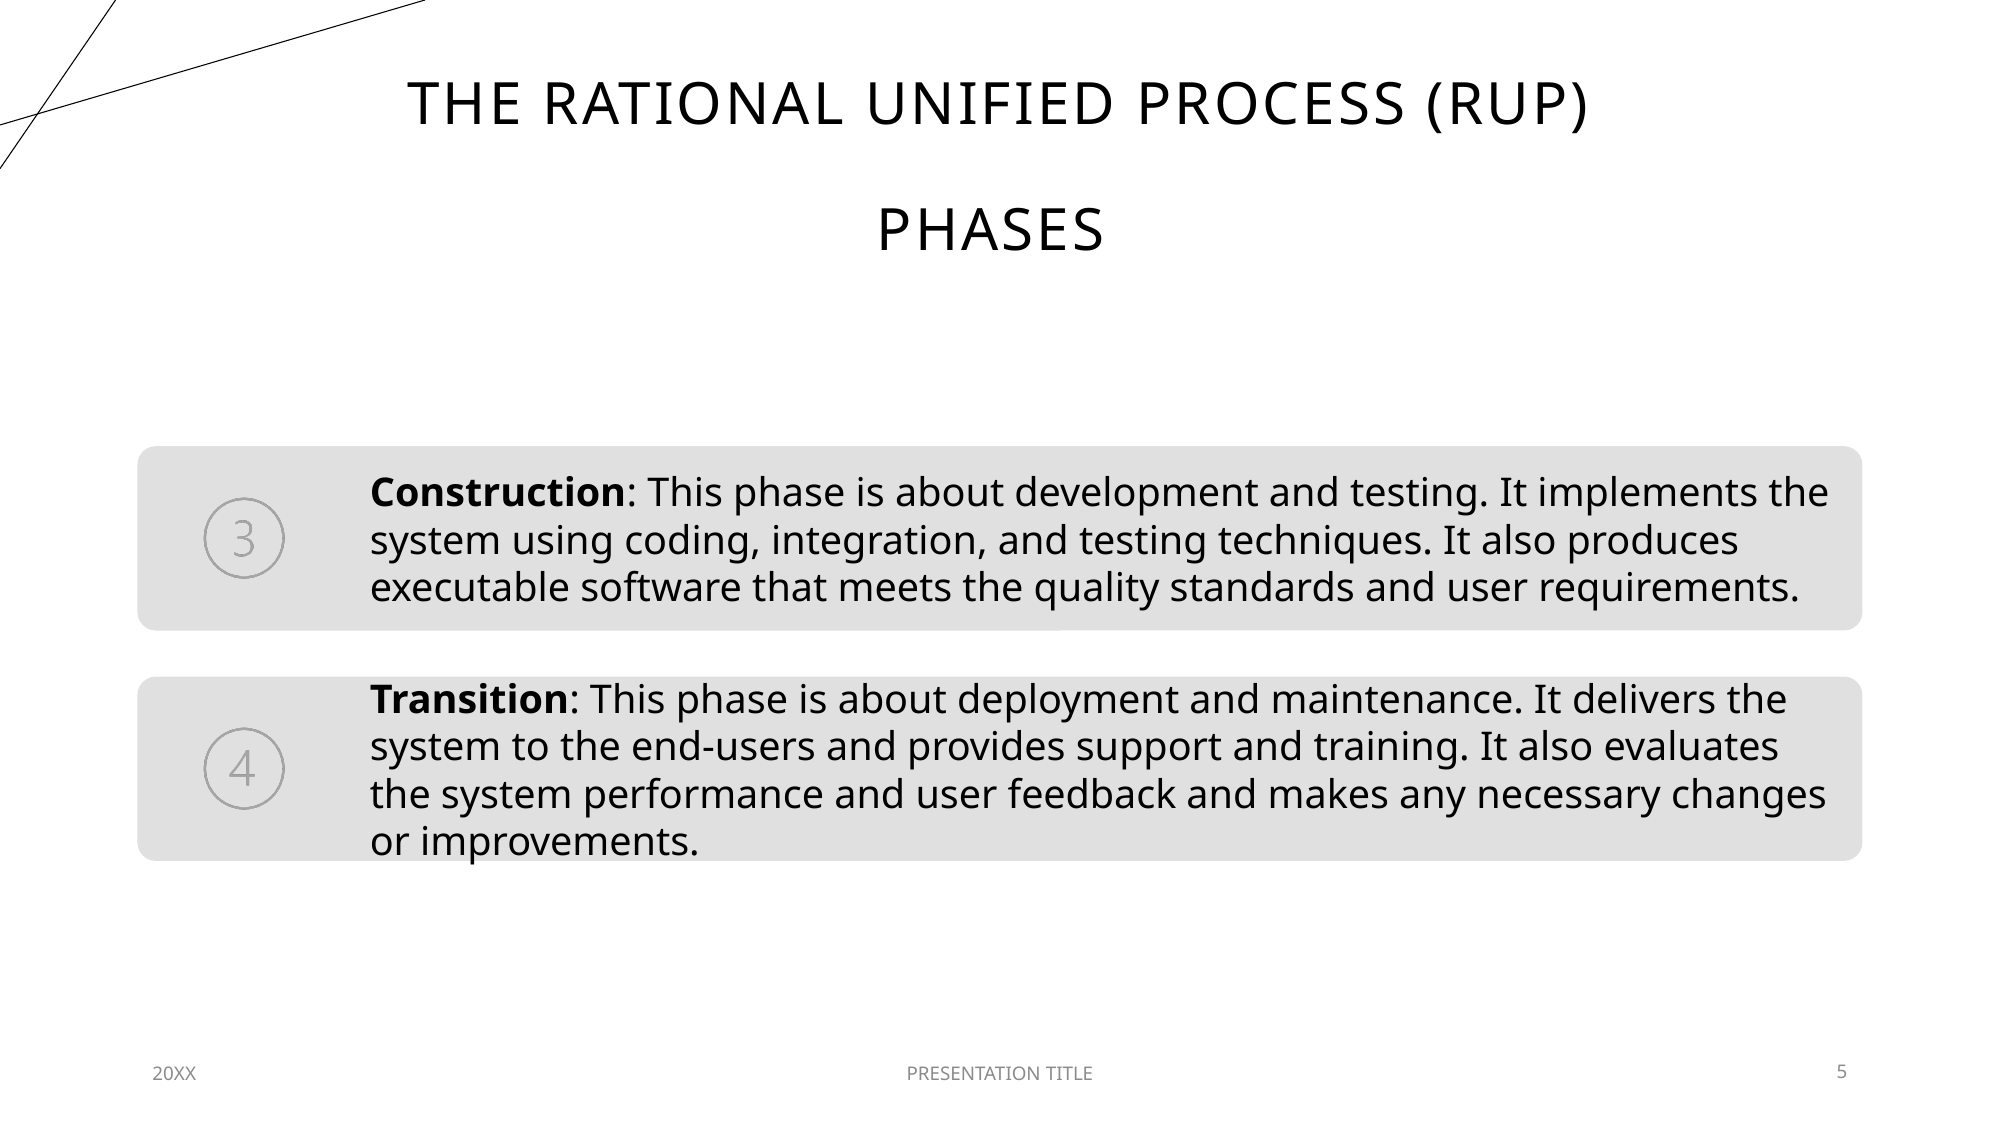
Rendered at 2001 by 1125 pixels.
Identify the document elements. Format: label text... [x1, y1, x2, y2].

title The rational unified process (RUP) Phases [137, 59, 1863, 278]
footer PRESENTATION TITLE [662, 1042, 1338, 1103]
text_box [137, 346, 1863, 961]
slide_number 5 [1412, 1042, 1863, 1103]
slide_number 20XX [137, 1042, 588, 1103]
